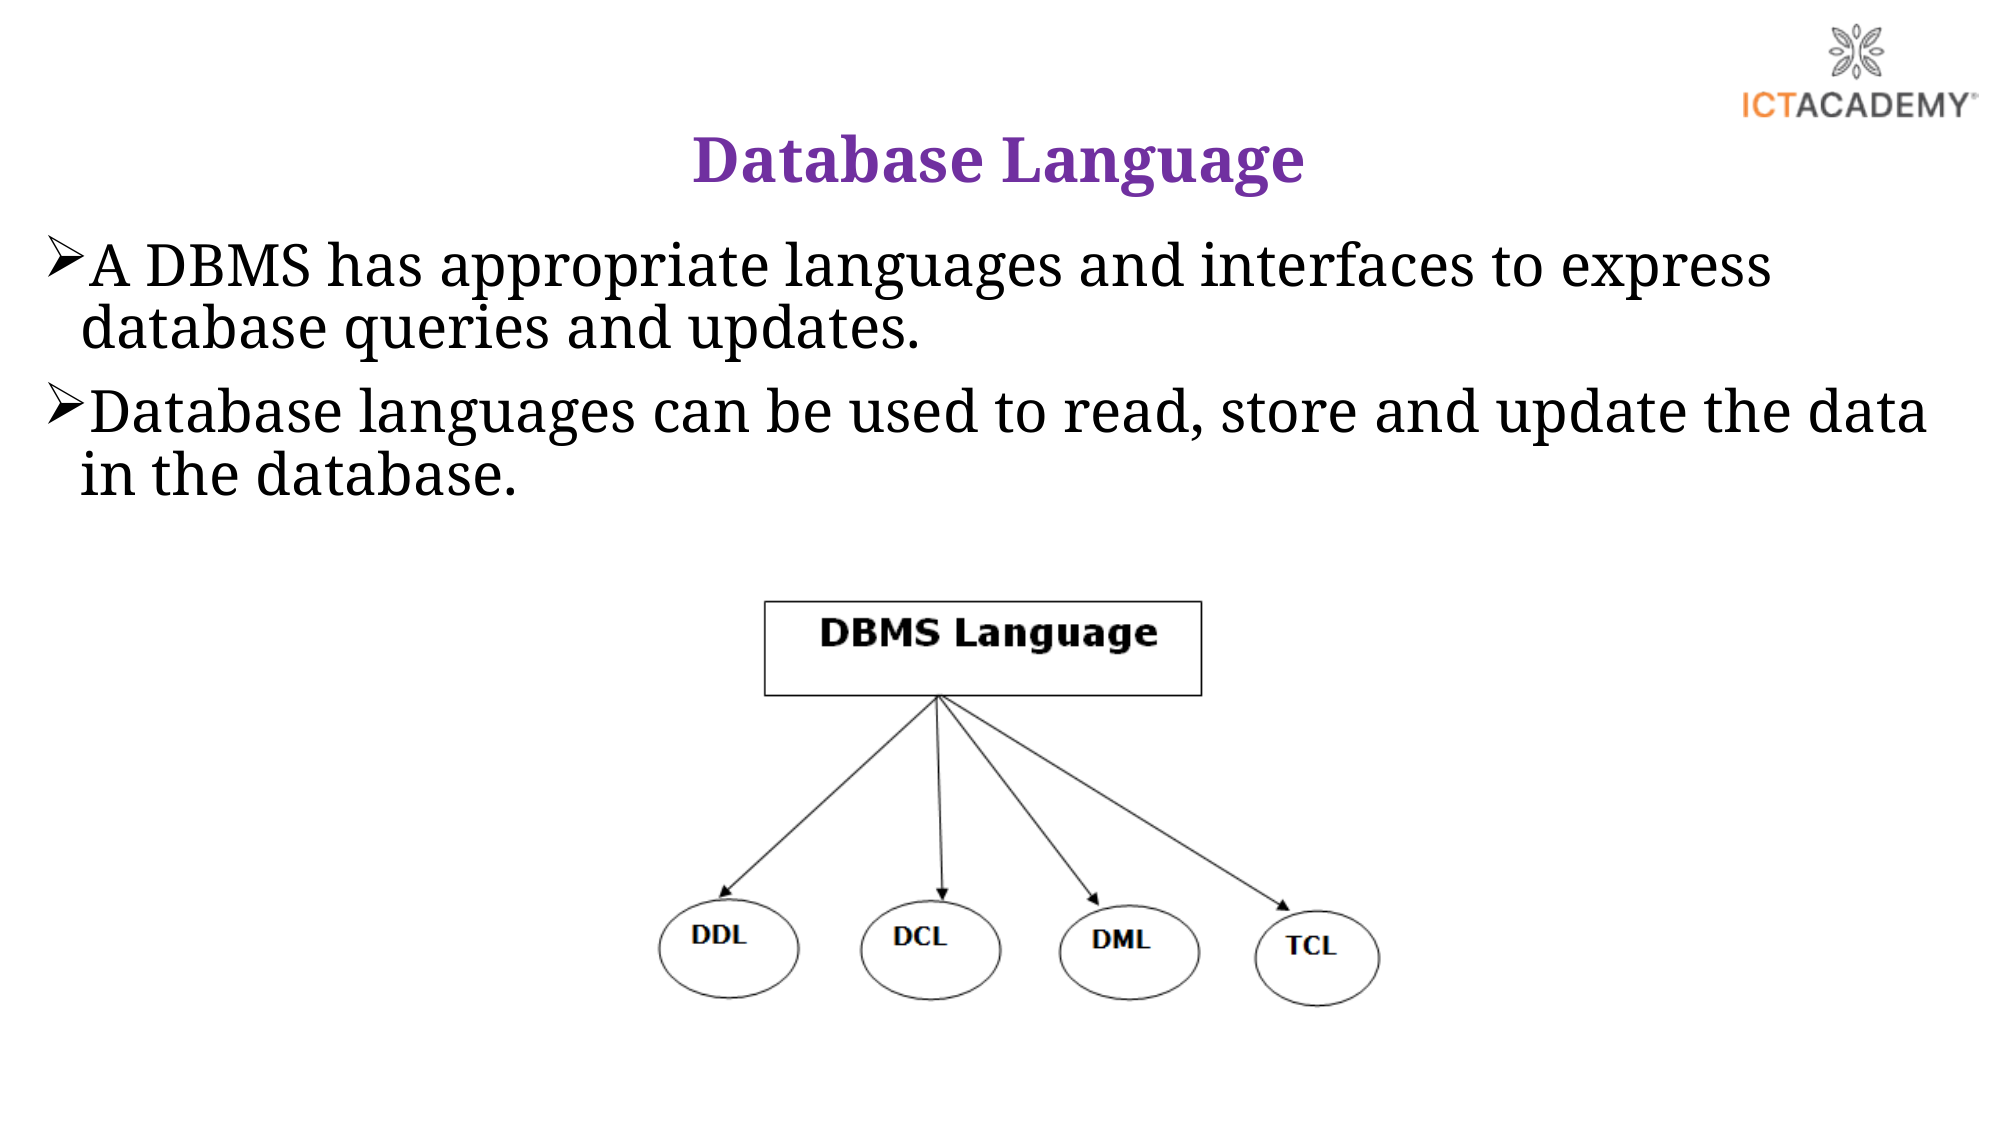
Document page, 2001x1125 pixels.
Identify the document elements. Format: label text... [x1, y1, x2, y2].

list A DBMS has appropriate languages and interfaces to express database queries and updates. Database languages can be used to read, store and update the data in the database. [28, 228, 1979, 521]
title Database Language [95, 115, 1905, 210]
picture [611, 562, 1395, 1066]
picture [1743, 22, 1979, 120]
